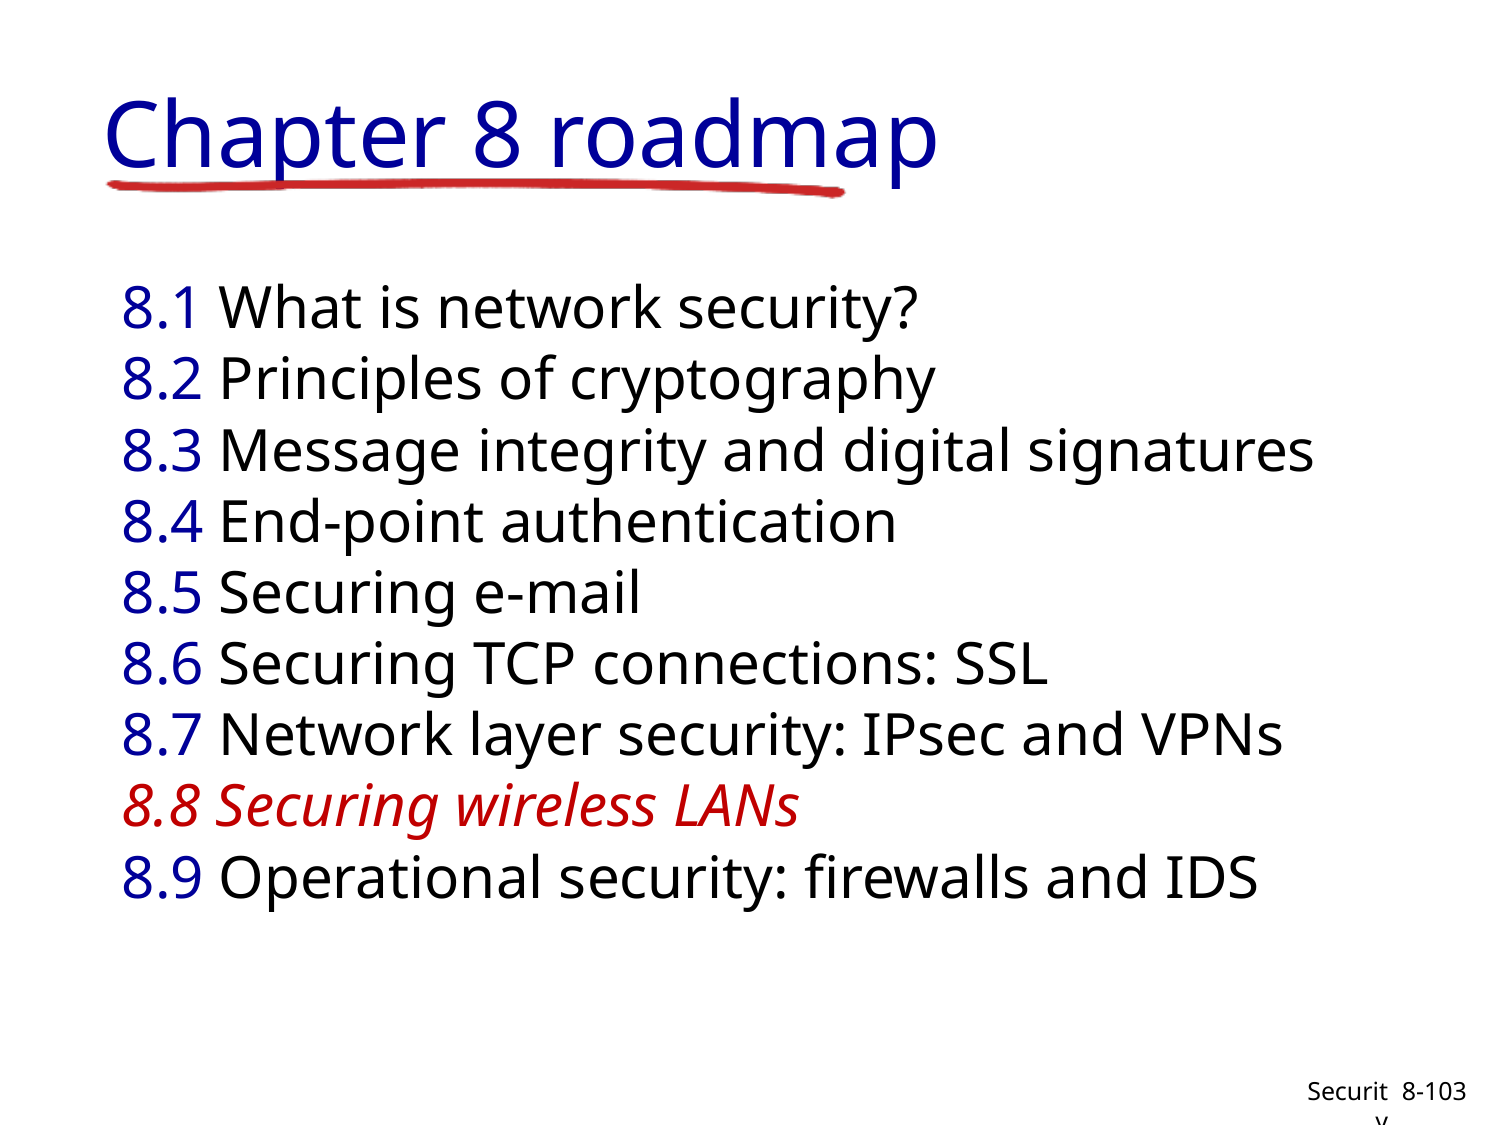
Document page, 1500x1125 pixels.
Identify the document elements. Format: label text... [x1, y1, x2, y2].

text_box 8-103 [1387, 1068, 1500, 1113]
picture [103, 174, 854, 204]
footer Security [1284, 1067, 1403, 1110]
list 8.1 What is network security? 8.2 Principles of cryptography 8.3 Message integrity and digital signatures 8.4 End-point authentication 8.5 Securing e-mail 8.6 Securing TCP connections: SSL 8.7 Network layer security: IPsec and VPNs 8.8 Securing wireless LANs 8.9 Operational security: firewalls and IDS [106, 273, 1382, 1037]
title Chapter 8 roadmap [87, 37, 1363, 225]
